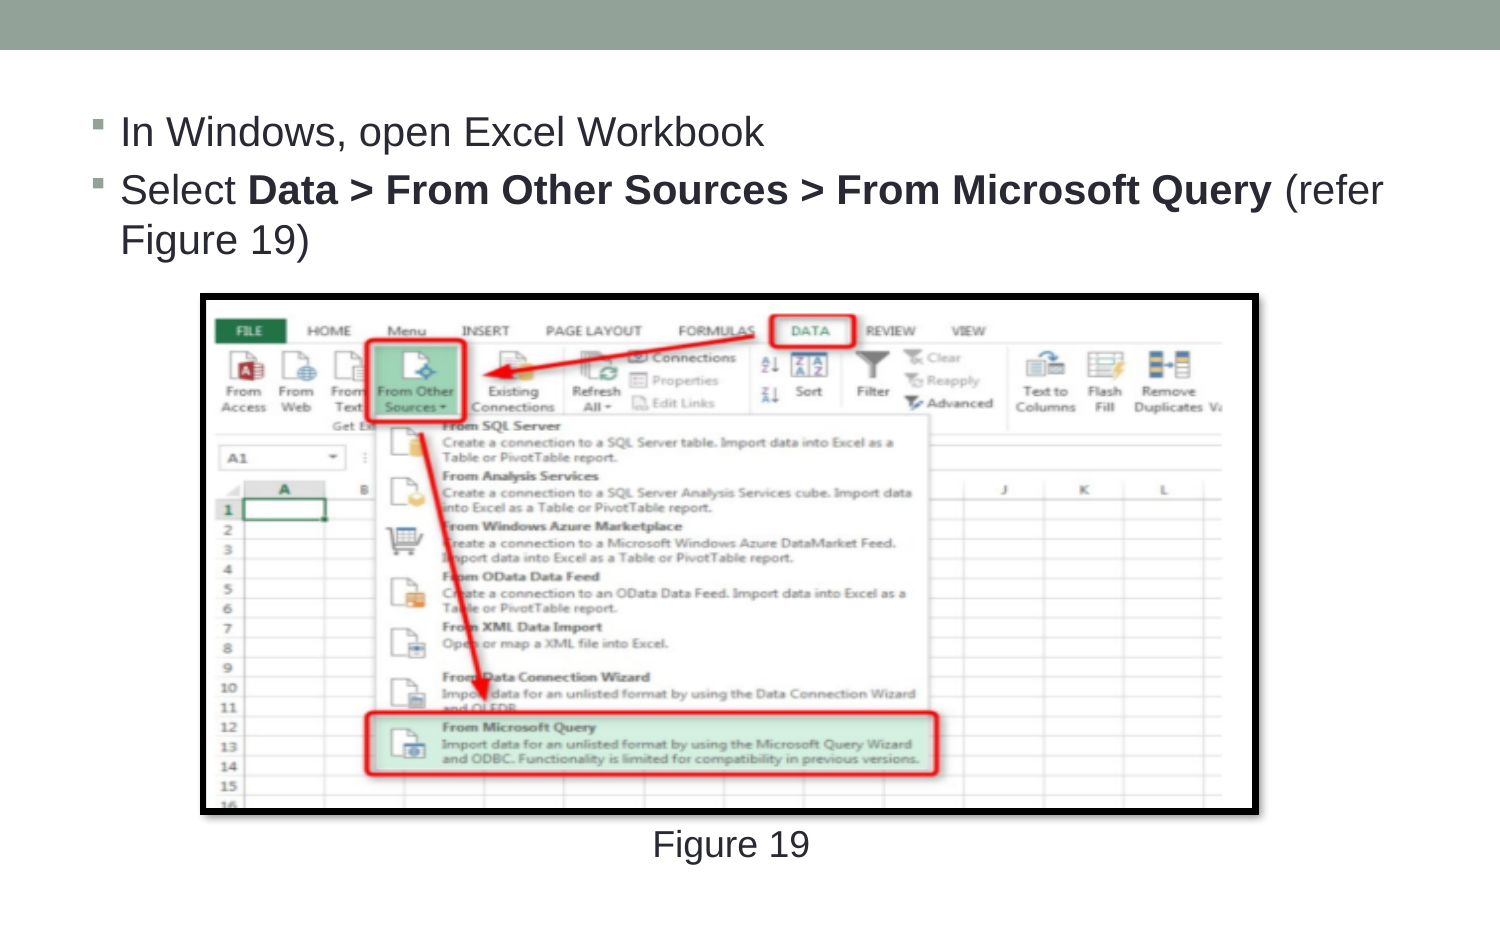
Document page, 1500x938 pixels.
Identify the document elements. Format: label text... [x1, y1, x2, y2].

list In Windows, open Excel Workbook Select Data > From Other Sources > From Microsoft Query (refer Figure 19) [75, 96, 1425, 764]
text_box Figure 19 [637, 817, 854, 873]
picture [206, 299, 1253, 809]
